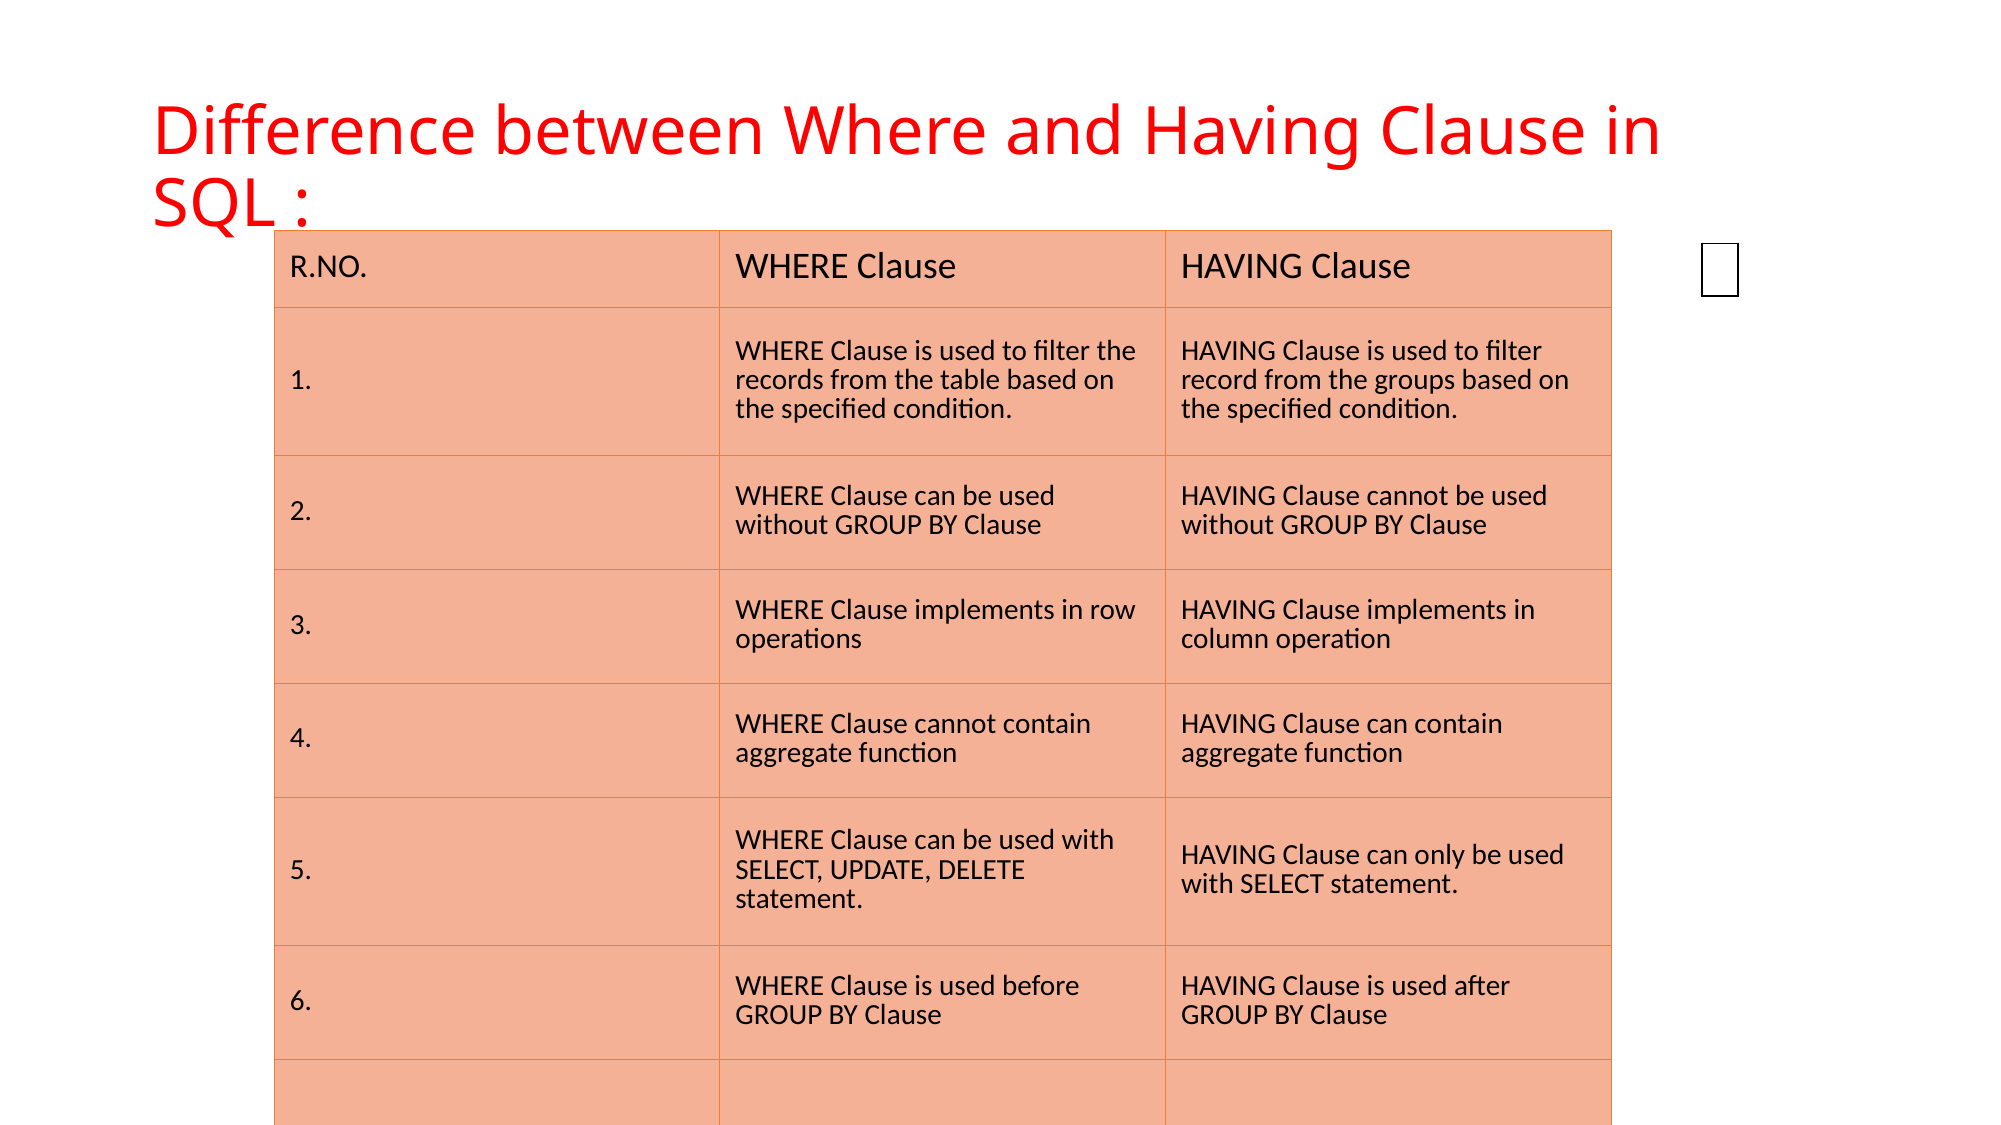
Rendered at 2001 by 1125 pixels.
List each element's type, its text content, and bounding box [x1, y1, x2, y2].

table_cell WHERE Clause can be used with SELECT, UPDATE, DELETE statement. [720, 798, 1165, 945]
table_cell WHERE Clause implements in row operations [720, 570, 1165, 683]
table_cell HAVING Clause is used after GROUP BY Clause [1166, 946, 1611, 1059]
table_cell 5. [275, 798, 719, 945]
table_cell HAVING Clause can only be used with SELECT statement. [1166, 798, 1611, 945]
table_header HAVING Clause [1166, 231, 1611, 307]
table_cell HAVING Clause can contain aggregate function [1166, 684, 1611, 797]
title Difference between Where and Having Clause in SQL : [137, 59, 1863, 278]
table_cell HAVING Clause implements in column operation [1166, 570, 1611, 683]
table_cell WHERE Clause is used to filter the records from the table based on the specified condition. [720, 308, 1165, 455]
table_cell [1166, 1060, 1611, 1125]
table_cell WHERE Clause can be used without GROUP BY Clause [720, 456, 1165, 569]
table_cell 6. [275, 946, 719, 1059]
table_cell WHERE Clause cannot contain aggregate function [720, 684, 1165, 797]
table_cell 1. [275, 308, 719, 455]
table_header [1703, 244, 1737, 295]
table_header R.NO. [275, 231, 719, 307]
table_cell WHERE Clause is used before GROUP BY Clause [720, 946, 1165, 1059]
table_cell 3. [275, 570, 719, 683]
table_cell HAVING Clause is used to filter record from the groups based on the specified condition. [1166, 308, 1611, 455]
table_cell HAVING Clause cannot be used without GROUP BY Clause [1166, 456, 1611, 569]
table_header WHERE Clause [720, 231, 1165, 307]
table_cell [720, 1060, 1165, 1125]
table_cell 2. [275, 456, 719, 569]
table_cell [275, 1060, 719, 1125]
table_cell 4. [275, 684, 719, 797]
